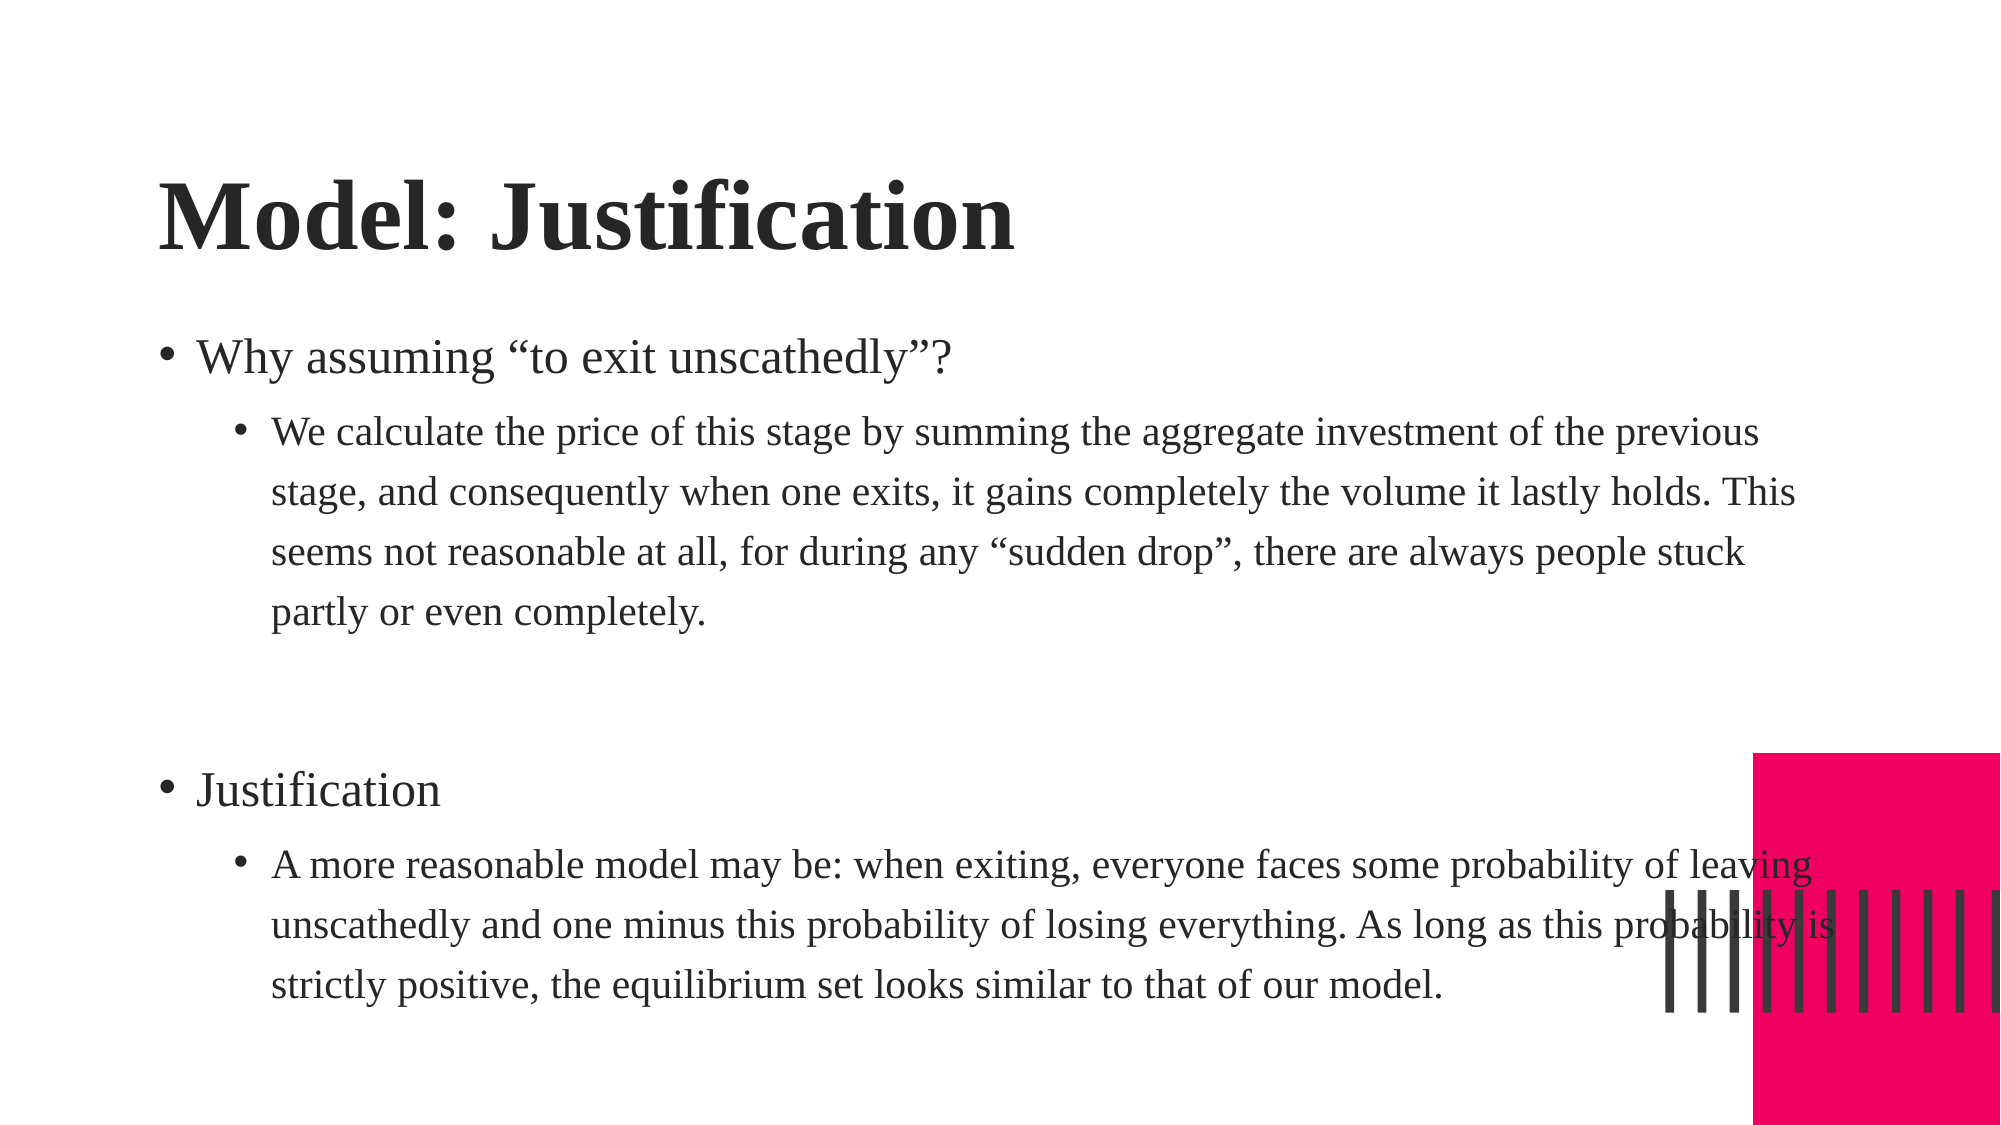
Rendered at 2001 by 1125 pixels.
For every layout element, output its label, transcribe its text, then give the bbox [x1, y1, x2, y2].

list Why assuming “to exit unscathedly”? We calculate the price of this stage by summing the aggregate investment of the previous stage, and consequently when one exits, it gains completely the volume it lastly holds. This seems not reasonable at all, for during any “sudden drop”, there are always people stuck partly or even completely. Justification A more reasonable model may be: when exiting, everyone faces some probability of leaving unscathedly and one minus this probability of losing everything. As long as this probability is strictly positive, the equilibrium set looks similar to that of our model. [143, 303, 1857, 1013]
title Model: Justification [143, 54, 1857, 280]
